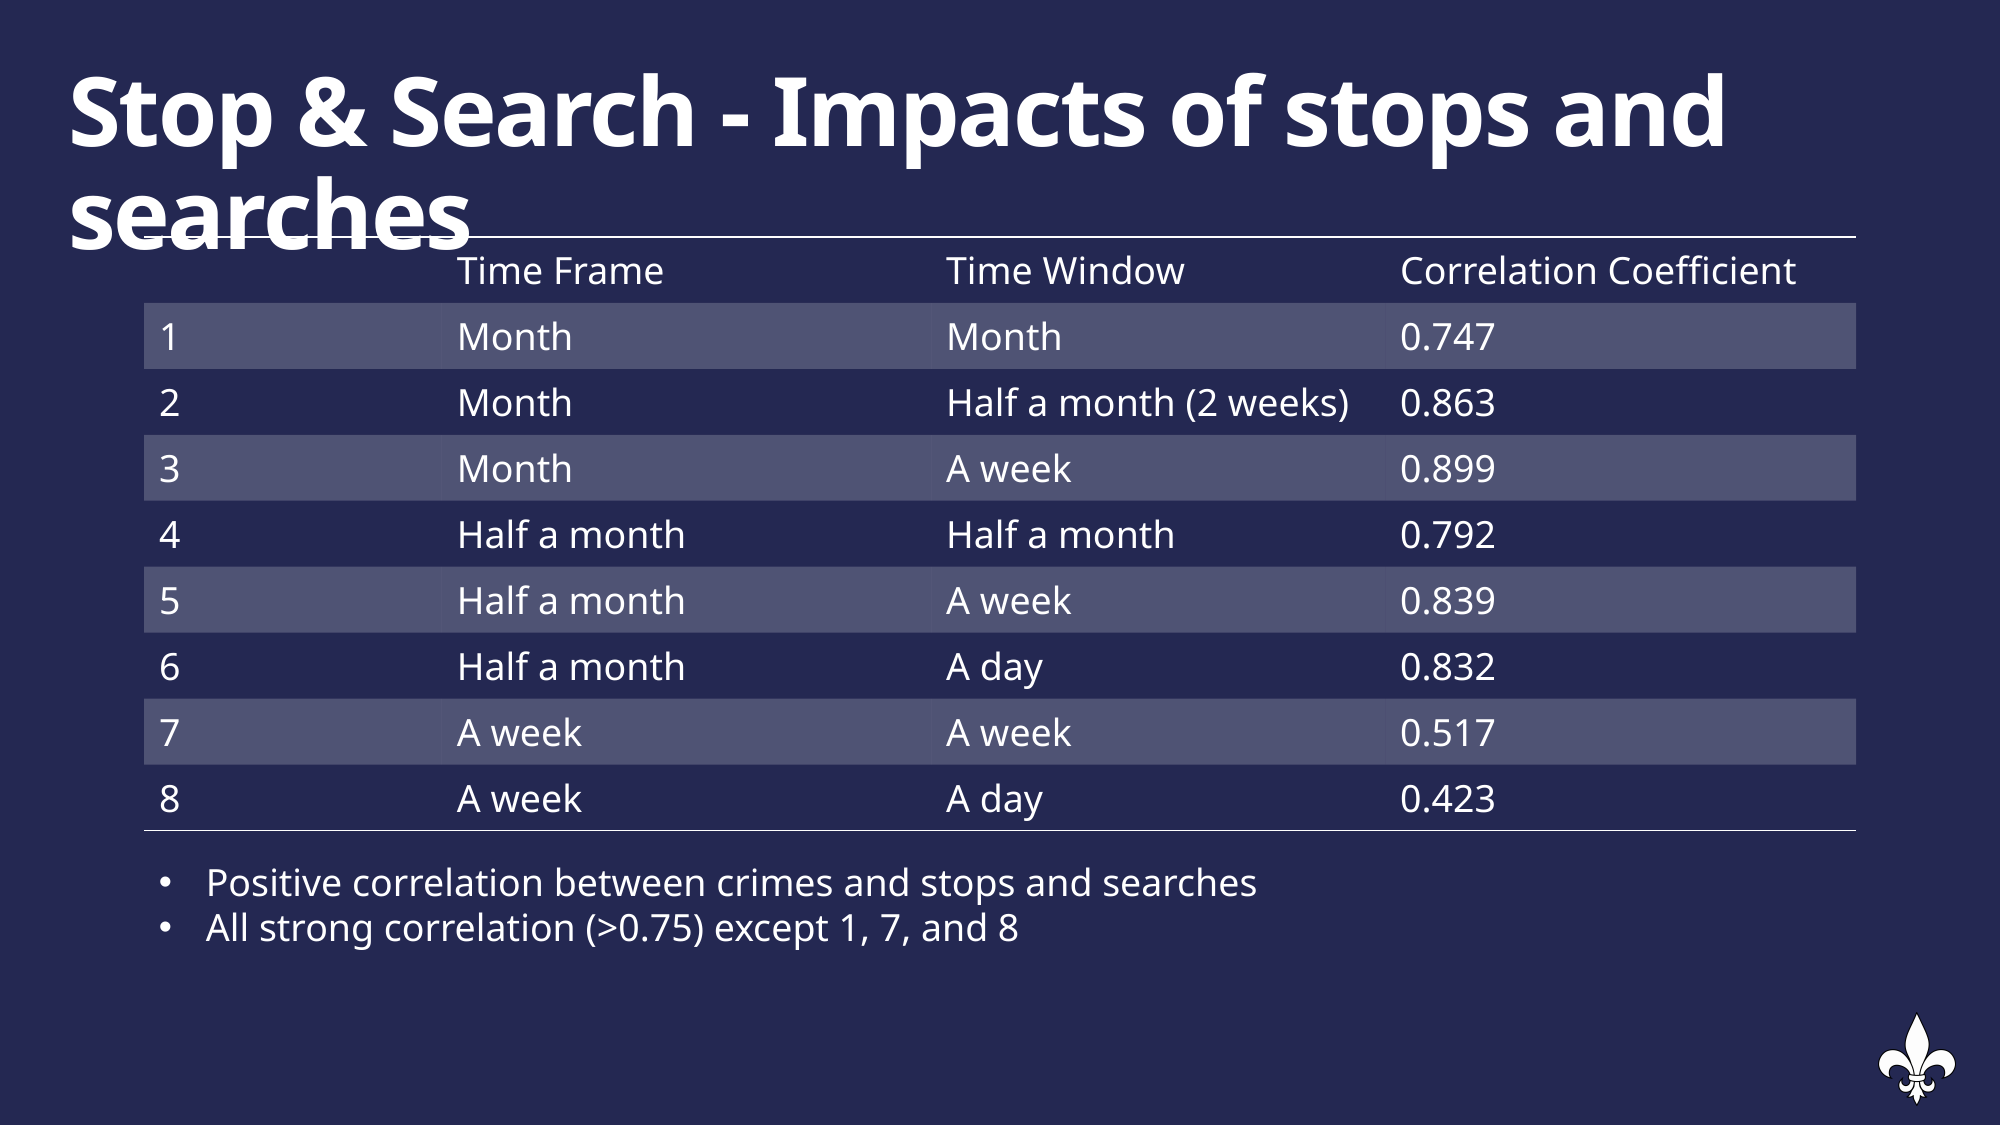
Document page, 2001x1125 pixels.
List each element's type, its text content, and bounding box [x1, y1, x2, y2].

table_cell 0.747 [1385, 303, 1856, 369]
table_cell Half a month [442, 567, 931, 633]
table_cell 0.792 [1385, 501, 1856, 567]
table_cell 3 [144, 435, 442, 501]
table_cell 4 [144, 501, 442, 567]
text_box Positive correlation between crimes and stops and searches All strong correlation (>0.75) except 1, 7, and 8 [144, 851, 1746, 957]
table_cell 6 [144, 633, 442, 699]
table_cell Half a month [931, 501, 1385, 567]
table_cell Month [931, 303, 1385, 369]
picture [1878, 1012, 1956, 1106]
table_cell A day [931, 633, 1385, 699]
table_cell 5 [144, 567, 442, 633]
table_cell A day [931, 765, 1385, 830]
table_cell 2 [144, 369, 442, 435]
table_cell 1 [144, 303, 442, 369]
table_cell 0.832 [1385, 633, 1856, 699]
table_header Time Window [931, 238, 1385, 303]
table_cell Month [442, 435, 931, 501]
table_header [144, 238, 442, 303]
table_cell A week [442, 765, 931, 830]
table_header Correlation Coefficient [1385, 238, 1856, 303]
table_cell 0.839 [1385, 567, 1856, 633]
table_cell 7 [144, 699, 442, 765]
table_cell Half a month [442, 633, 931, 699]
table_cell A week [931, 435, 1385, 501]
title Stop & Search - Impacts of stops and searches [44, 48, 1957, 197]
table_cell A week [931, 567, 1385, 633]
table_cell Month [442, 303, 931, 369]
table_cell 0.899 [1385, 435, 1856, 501]
table_cell Month [442, 369, 931, 435]
table_cell A week [931, 699, 1385, 765]
table_cell 0.863 [1385, 369, 1856, 435]
table_cell Half a month [442, 501, 931, 567]
table_cell Half a month (2 weeks) [931, 369, 1385, 435]
table_header Time Frame [442, 238, 931, 303]
table_cell 8 [144, 765, 442, 830]
table_cell 0.423 [1385, 765, 1856, 830]
table_cell 0.517 [1385, 699, 1856, 765]
table_cell A week [442, 699, 931, 765]
